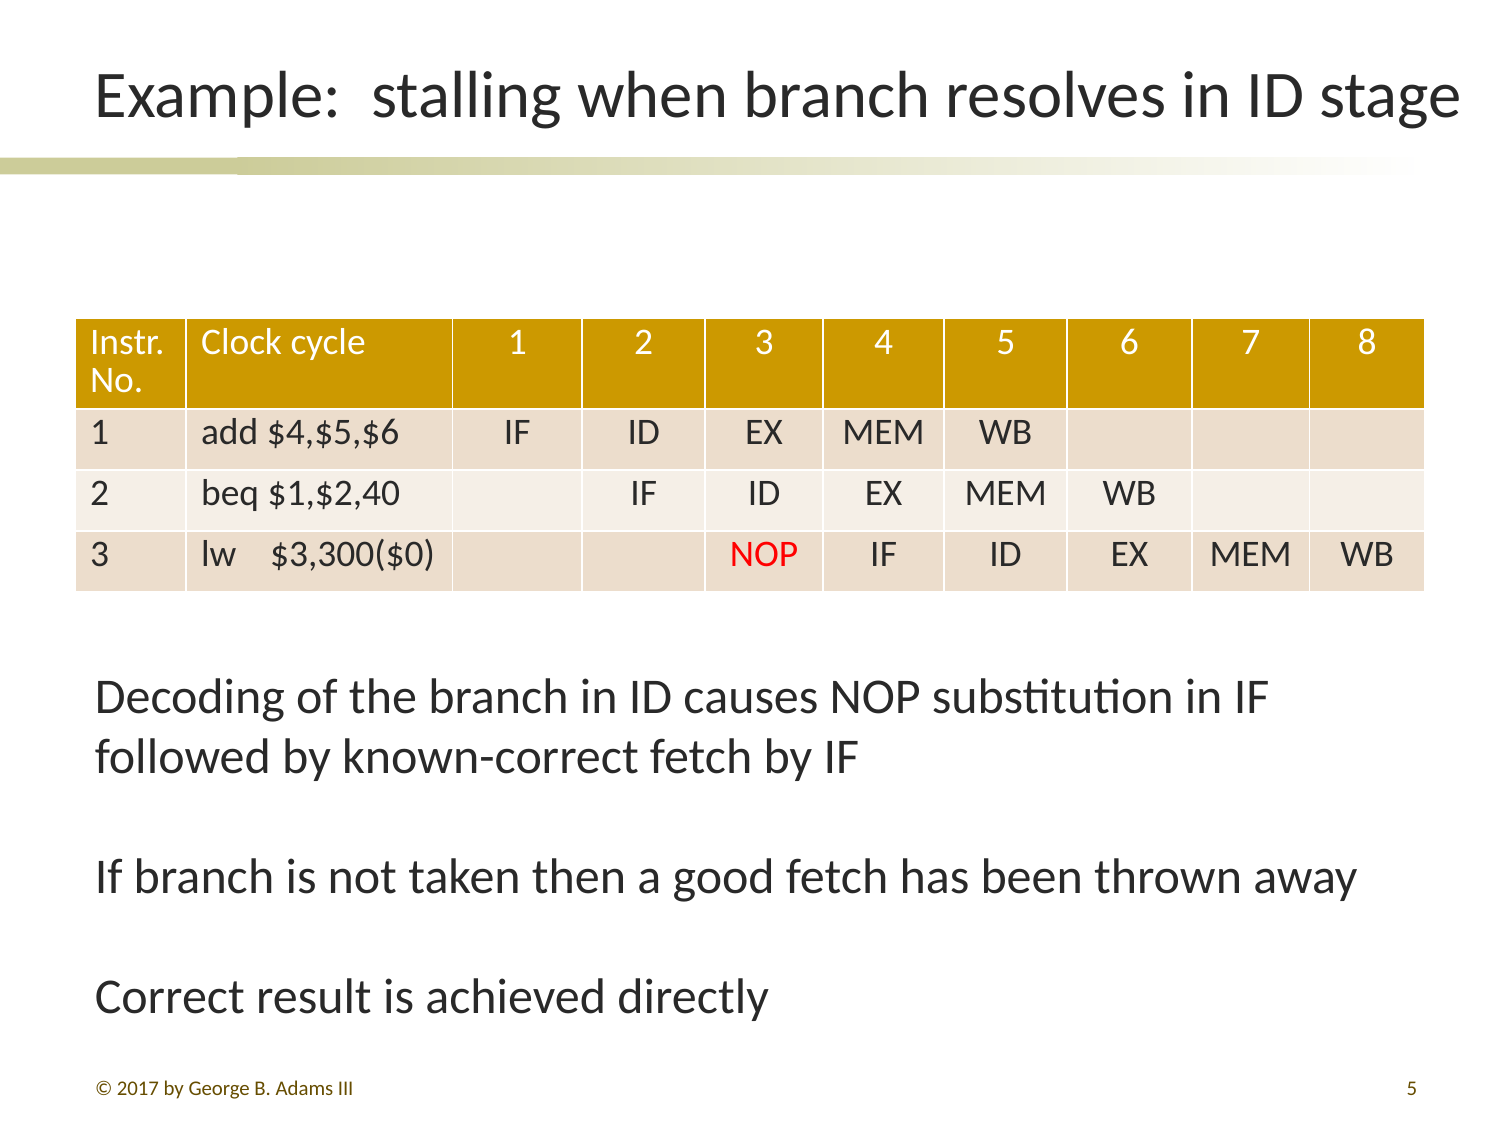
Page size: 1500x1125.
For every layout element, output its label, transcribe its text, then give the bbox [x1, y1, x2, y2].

table_header 4 [824, 319, 943, 408]
table_cell [453, 471, 581, 530]
table_cell ID [945, 532, 1066, 591]
table_cell MEM [824, 410, 943, 469]
table_cell EX [1068, 532, 1191, 591]
table_cell 1 [76, 410, 185, 469]
title Example: stalling when branch resolves in ID stage [79, 15, 1500, 139]
table_header 2 [583, 319, 704, 408]
table_cell WB [1068, 471, 1191, 530]
table_header 7 [1193, 319, 1309, 408]
table_header 5 [945, 319, 1066, 408]
table_cell 3 [76, 532, 185, 591]
table_cell lw $3,300($0) [187, 532, 452, 591]
table_cell [583, 532, 704, 591]
table_cell [1068, 410, 1191, 469]
table_cell WB [945, 410, 1066, 469]
table_cell EX [706, 410, 822, 469]
table_cell WB [1310, 532, 1424, 591]
table_header 3 [706, 319, 822, 408]
table_cell ID [706, 471, 822, 530]
table_cell MEM [1193, 532, 1309, 591]
slide_number 5 [1119, 1067, 1433, 1099]
table_header Instr. No. [76, 319, 185, 408]
text_box Decoding of the branch in ID causes NOP substitution in IF followed by known-correct fetch by IF If branch is not taken then a good fetch has been thrown away Correct result is achieved directly [79, 656, 1385, 1031]
table_header 1 [453, 319, 581, 408]
table_cell MEM [945, 471, 1066, 530]
table_cell add $4,$5,$6 [187, 410, 452, 469]
table_header Clock cycle [187, 319, 452, 408]
table_cell [1193, 410, 1309, 469]
slide_number © 2017 by George B. Adams III [79, 1067, 406, 1099]
table_cell IF [583, 471, 704, 530]
table_cell ID [583, 410, 704, 469]
table_cell [1193, 471, 1309, 530]
table_cell [453, 532, 581, 591]
table_header 6 [1068, 319, 1191, 408]
table_cell [1310, 410, 1424, 469]
table_header 8 [1310, 319, 1424, 408]
table_cell EX [824, 471, 943, 530]
table_cell IF [824, 532, 943, 591]
table_cell [1310, 471, 1424, 530]
table_cell NOP [706, 532, 822, 591]
table_cell beq $1,$2,40 [187, 471, 452, 530]
table_cell IF [453, 410, 581, 469]
table_cell 2 [76, 471, 185, 530]
